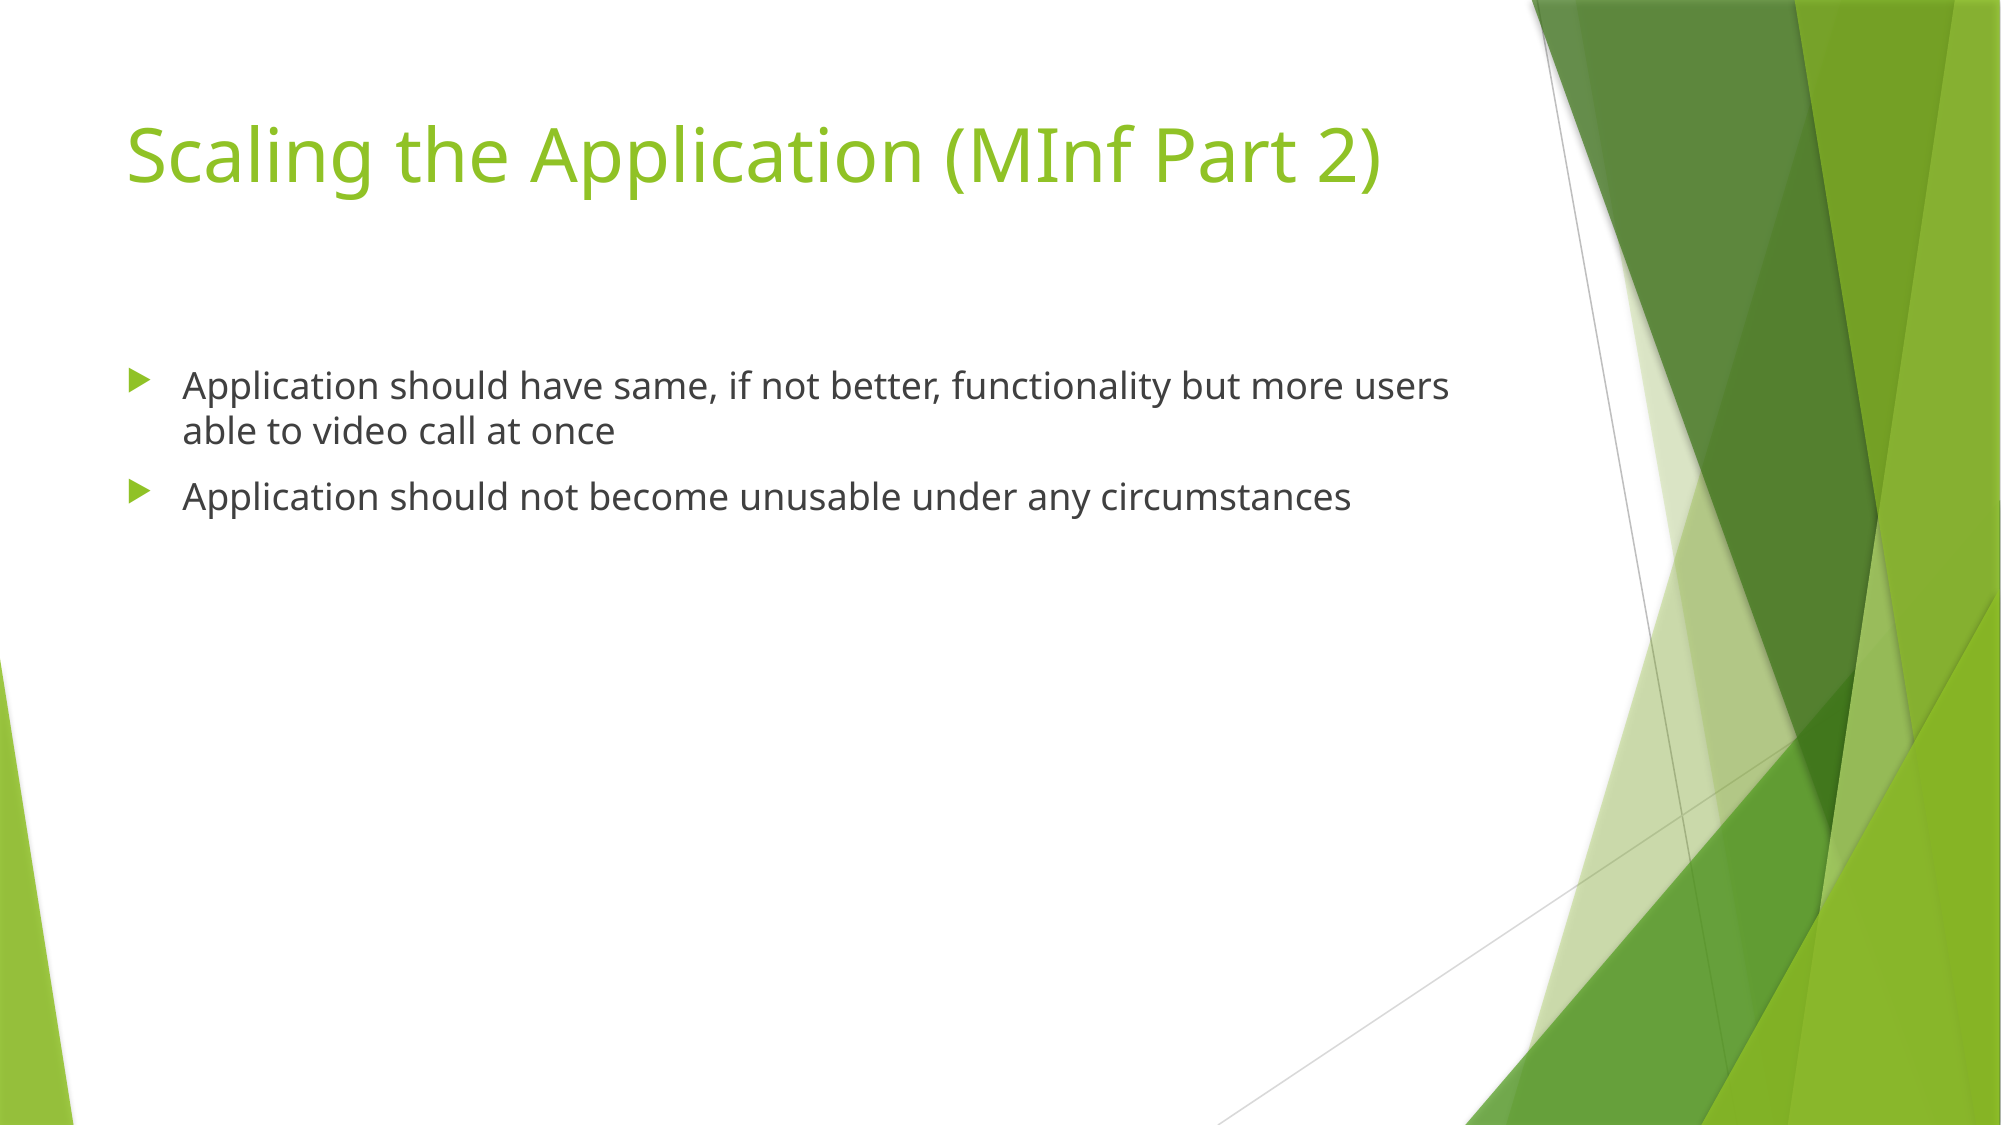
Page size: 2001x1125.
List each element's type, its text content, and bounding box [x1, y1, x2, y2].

title Scaling the Application (MInf Part 2) [111, 99, 1522, 317]
list Application should have same, if not better, functionality but more users able to video call at once Application should not become unusable under any circumstances [111, 354, 1522, 992]
